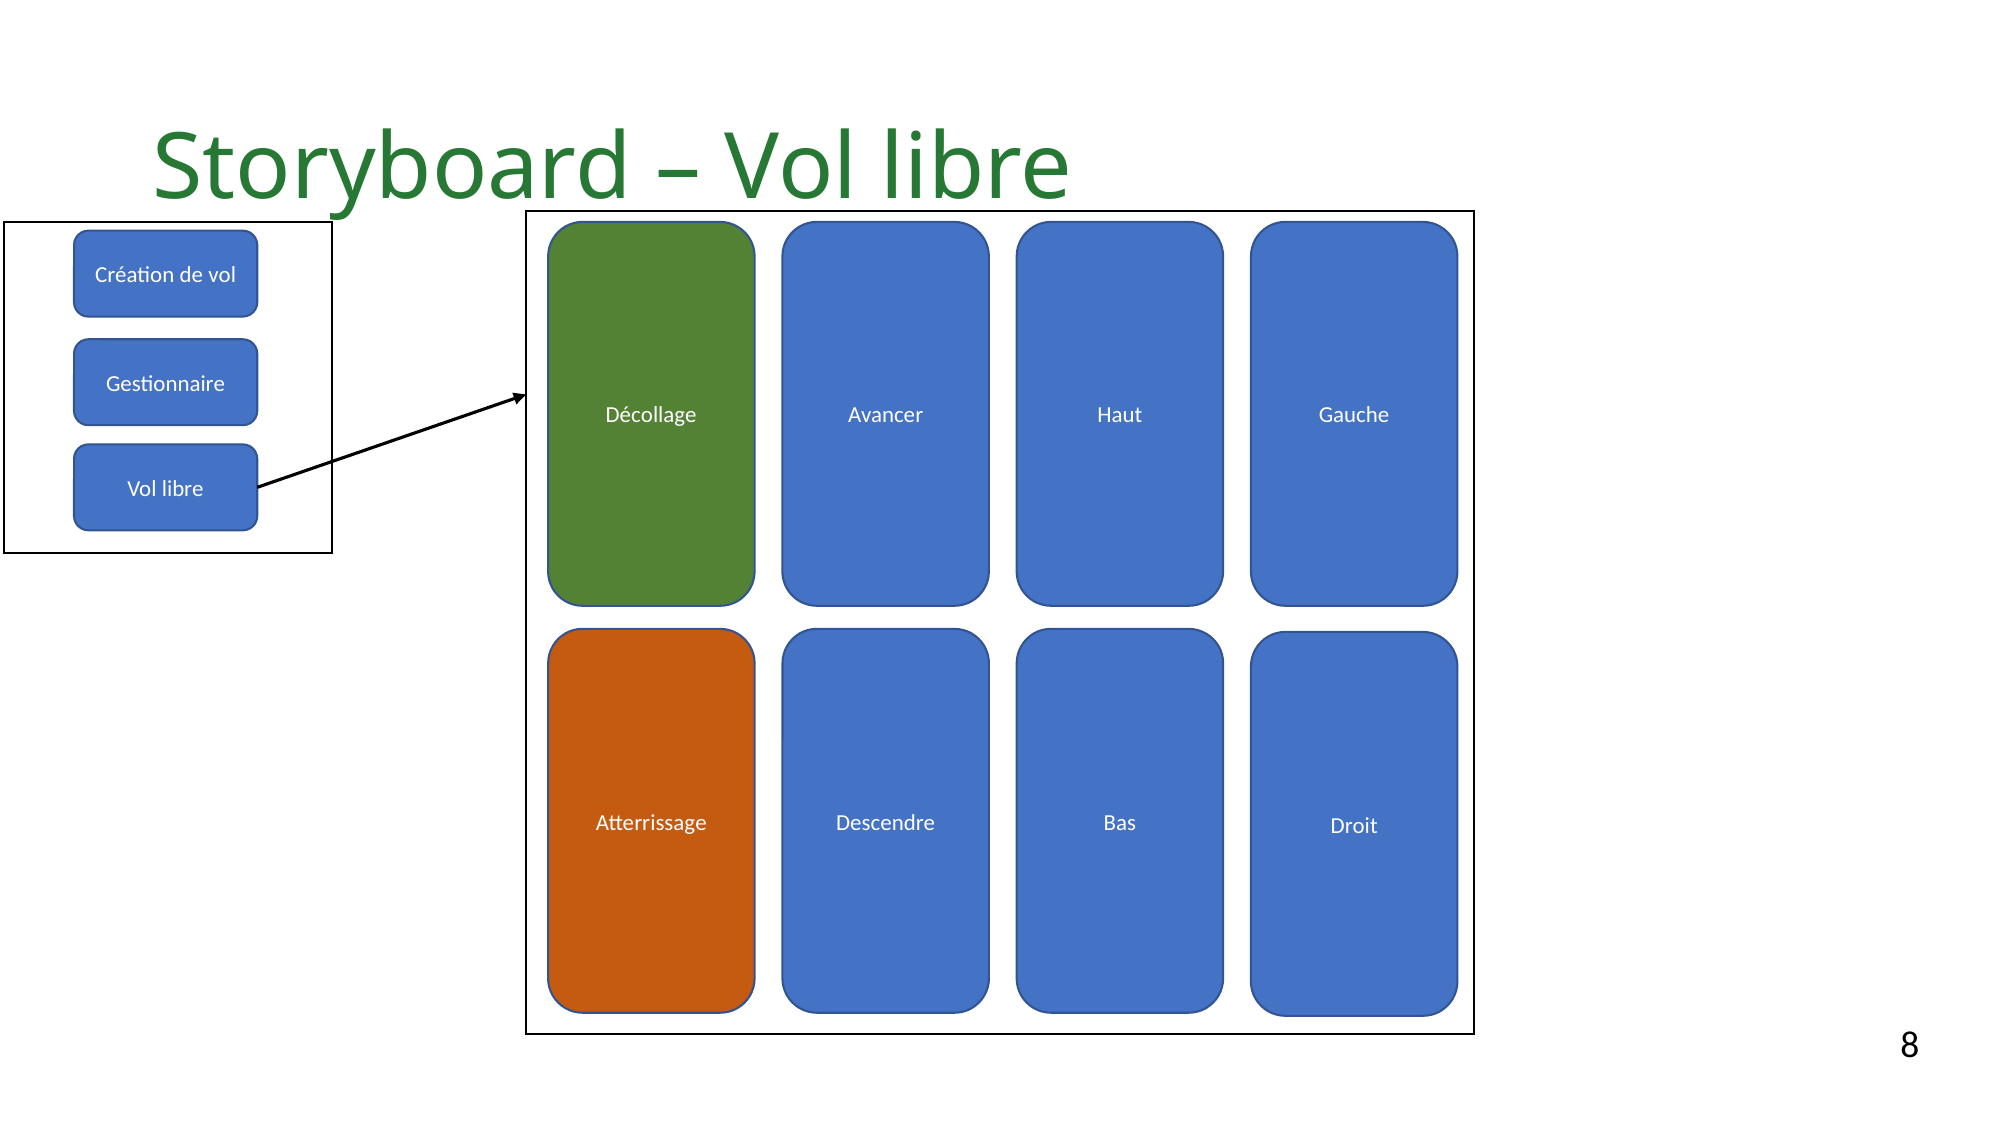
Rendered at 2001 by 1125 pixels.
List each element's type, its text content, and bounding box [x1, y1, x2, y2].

text_box Bas [1015, 627, 1225, 1014]
text_box Descendre [781, 627, 990, 1014]
text_box Gestionnaire [72, 338, 259, 427]
text_box Atterrissage [547, 627, 756, 1014]
text_box [525, 210, 1475, 1035]
title Storyboard – Vol libre [137, 59, 1863, 278]
text_box Vol libre [72, 443, 259, 532]
text_box [3, 221, 333, 554]
text_box Gauche [1249, 220, 1459, 607]
text_box Haut [1015, 220, 1225, 607]
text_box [257, 394, 526, 488]
text_box Avancer [781, 220, 990, 607]
text_box Création de vol [72, 229, 259, 318]
text_box 8 [1885, 1012, 1935, 1073]
text_box Droit [1249, 630, 1459, 1017]
text_box Décollage [547, 220, 756, 607]
